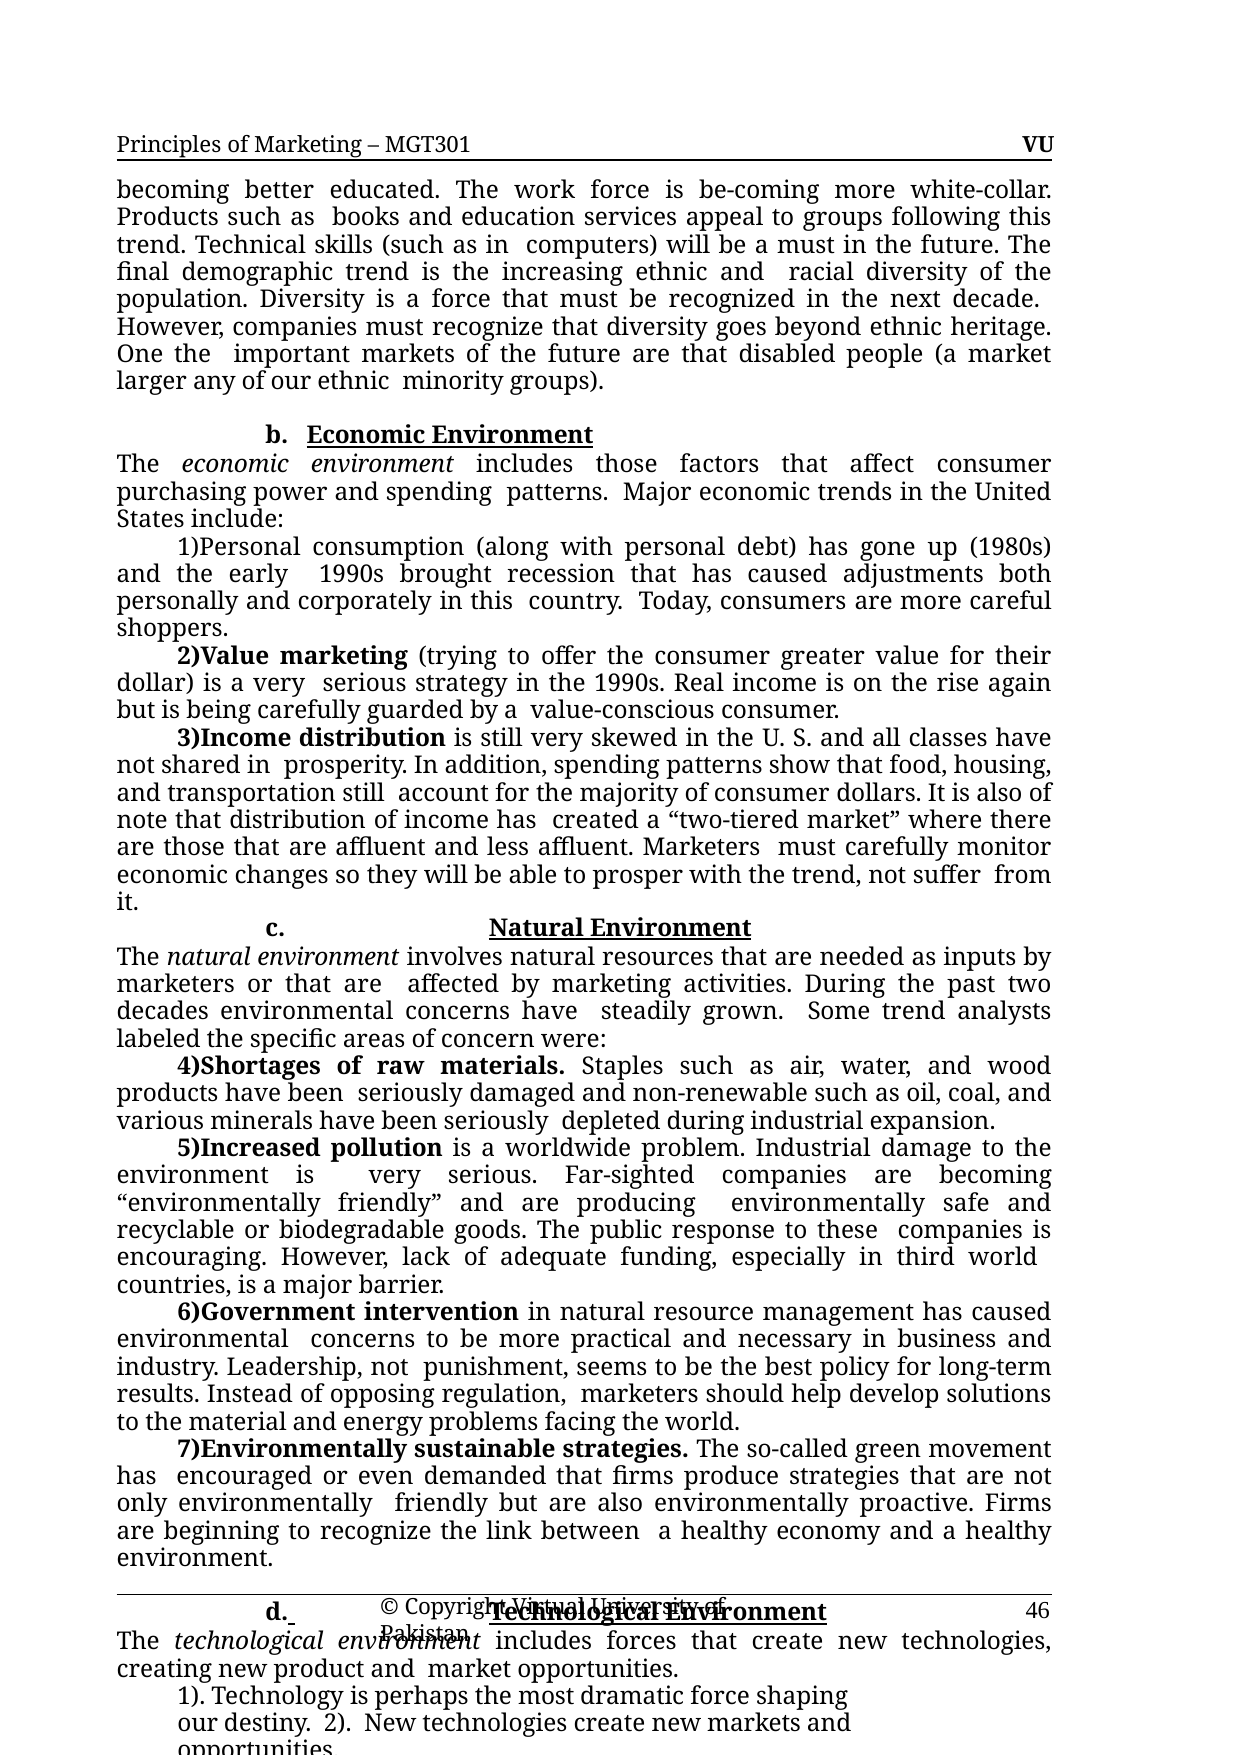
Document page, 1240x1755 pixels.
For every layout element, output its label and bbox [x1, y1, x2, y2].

text_box [114, 130, 1055, 1755]
